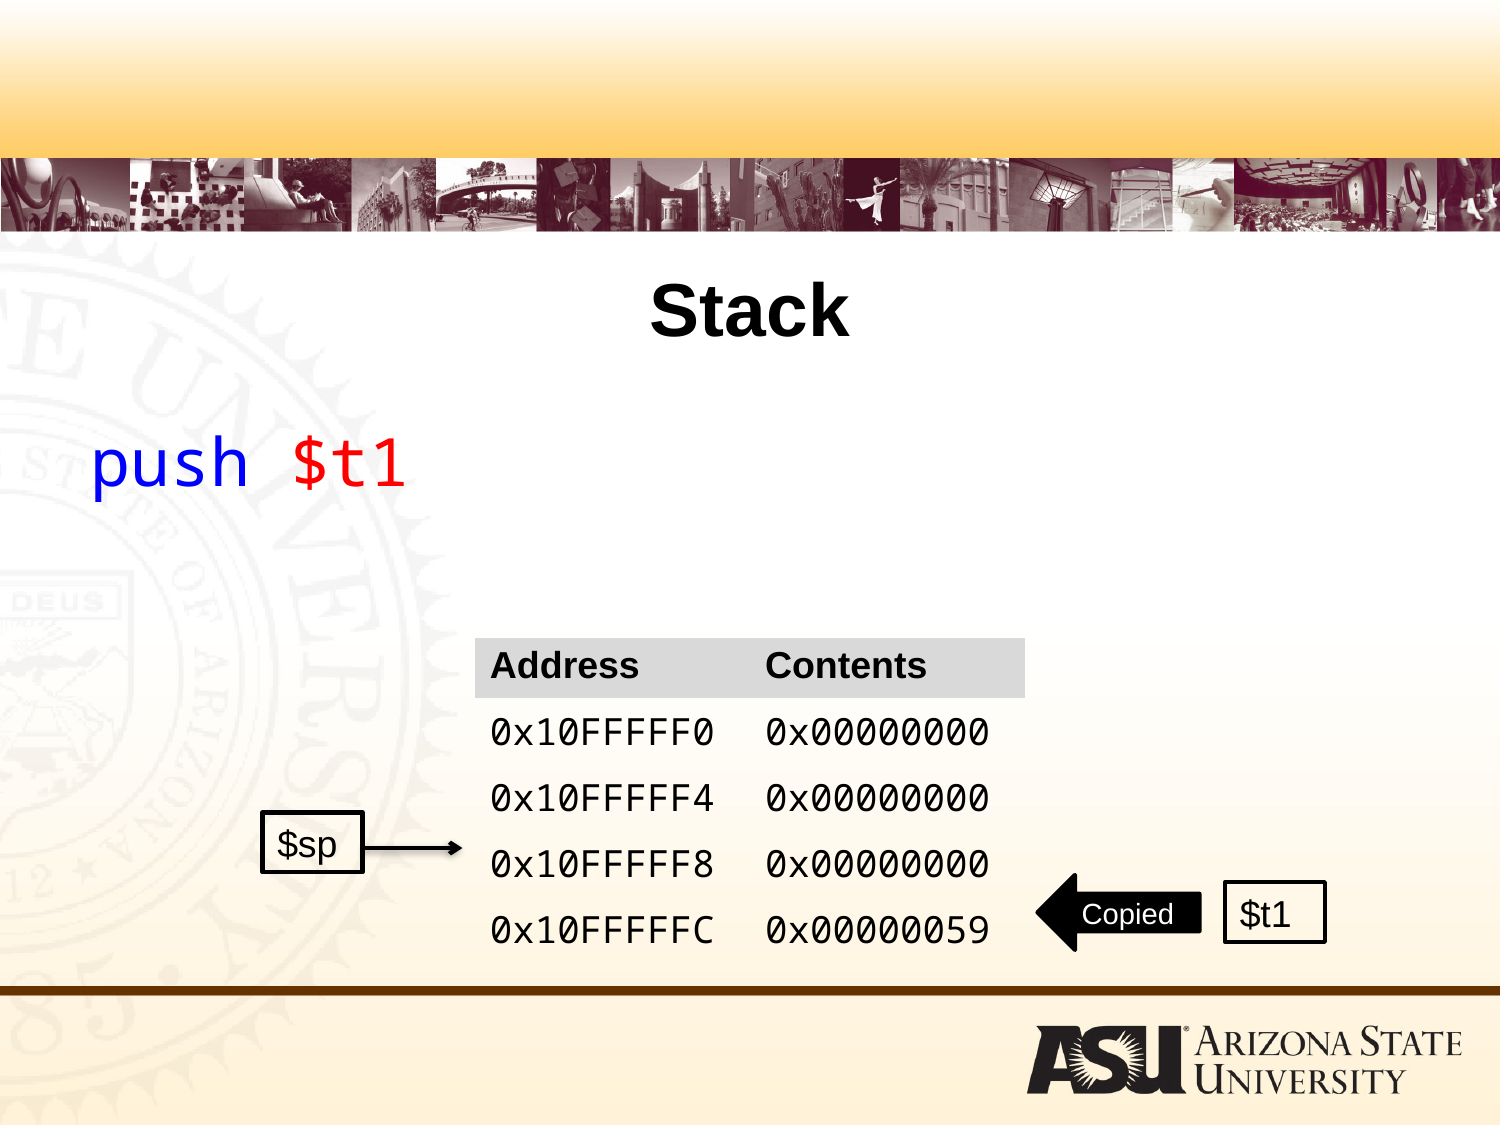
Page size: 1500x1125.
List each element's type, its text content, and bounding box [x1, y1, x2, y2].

table_cell 0x10FFFFF4 [475, 764, 750, 830]
table_header Contents [750, 638, 1025, 698]
table_cell 0x10FFFFFC [475, 897, 750, 963]
table_cell 0x10FFFFF0 [475, 698, 750, 764]
table_cell 0x00000059 [750, 897, 1025, 963]
text_box Copied [1035, 873, 1202, 952]
table_cell 0x00000000 [750, 698, 1025, 764]
list push $t1 [74, 412, 1426, 613]
text_box $t1 [1224, 882, 1325, 942]
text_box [262, 812, 463, 874]
table_cell 0x00000000 [750, 830, 1025, 897]
table_cell 0x00000000 [750, 764, 1025, 830]
title Stack [74, 212, 1426, 401]
table_header Address [475, 638, 750, 698]
picture [0, 0, 1500, 1125]
table_cell 0x10FFFFF8 [475, 830, 750, 897]
